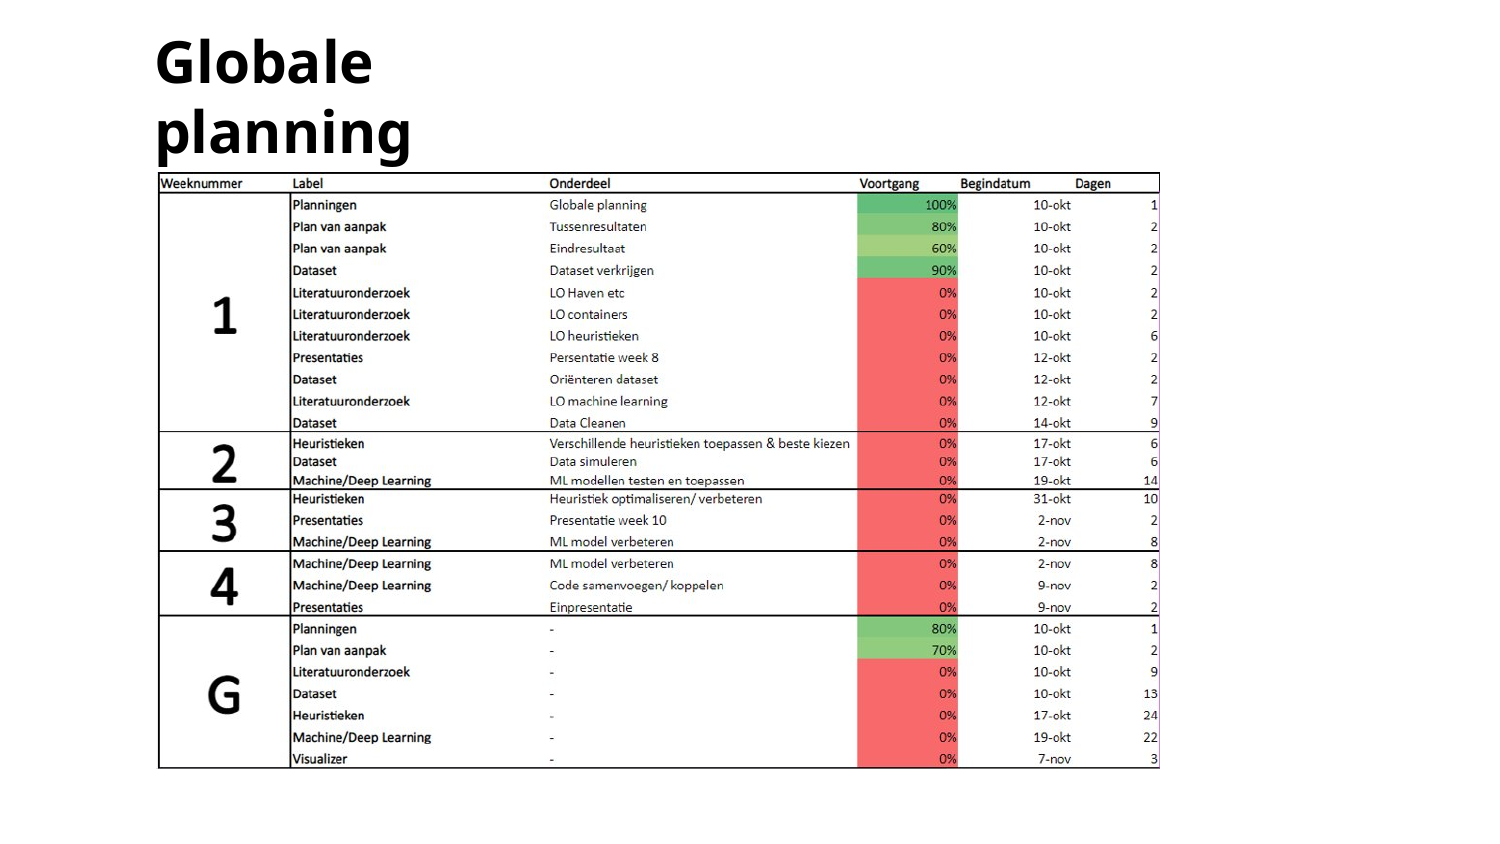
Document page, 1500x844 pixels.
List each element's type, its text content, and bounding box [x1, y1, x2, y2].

picture [156, 171, 1160, 769]
title Globale planning [139, 64, 603, 126]
